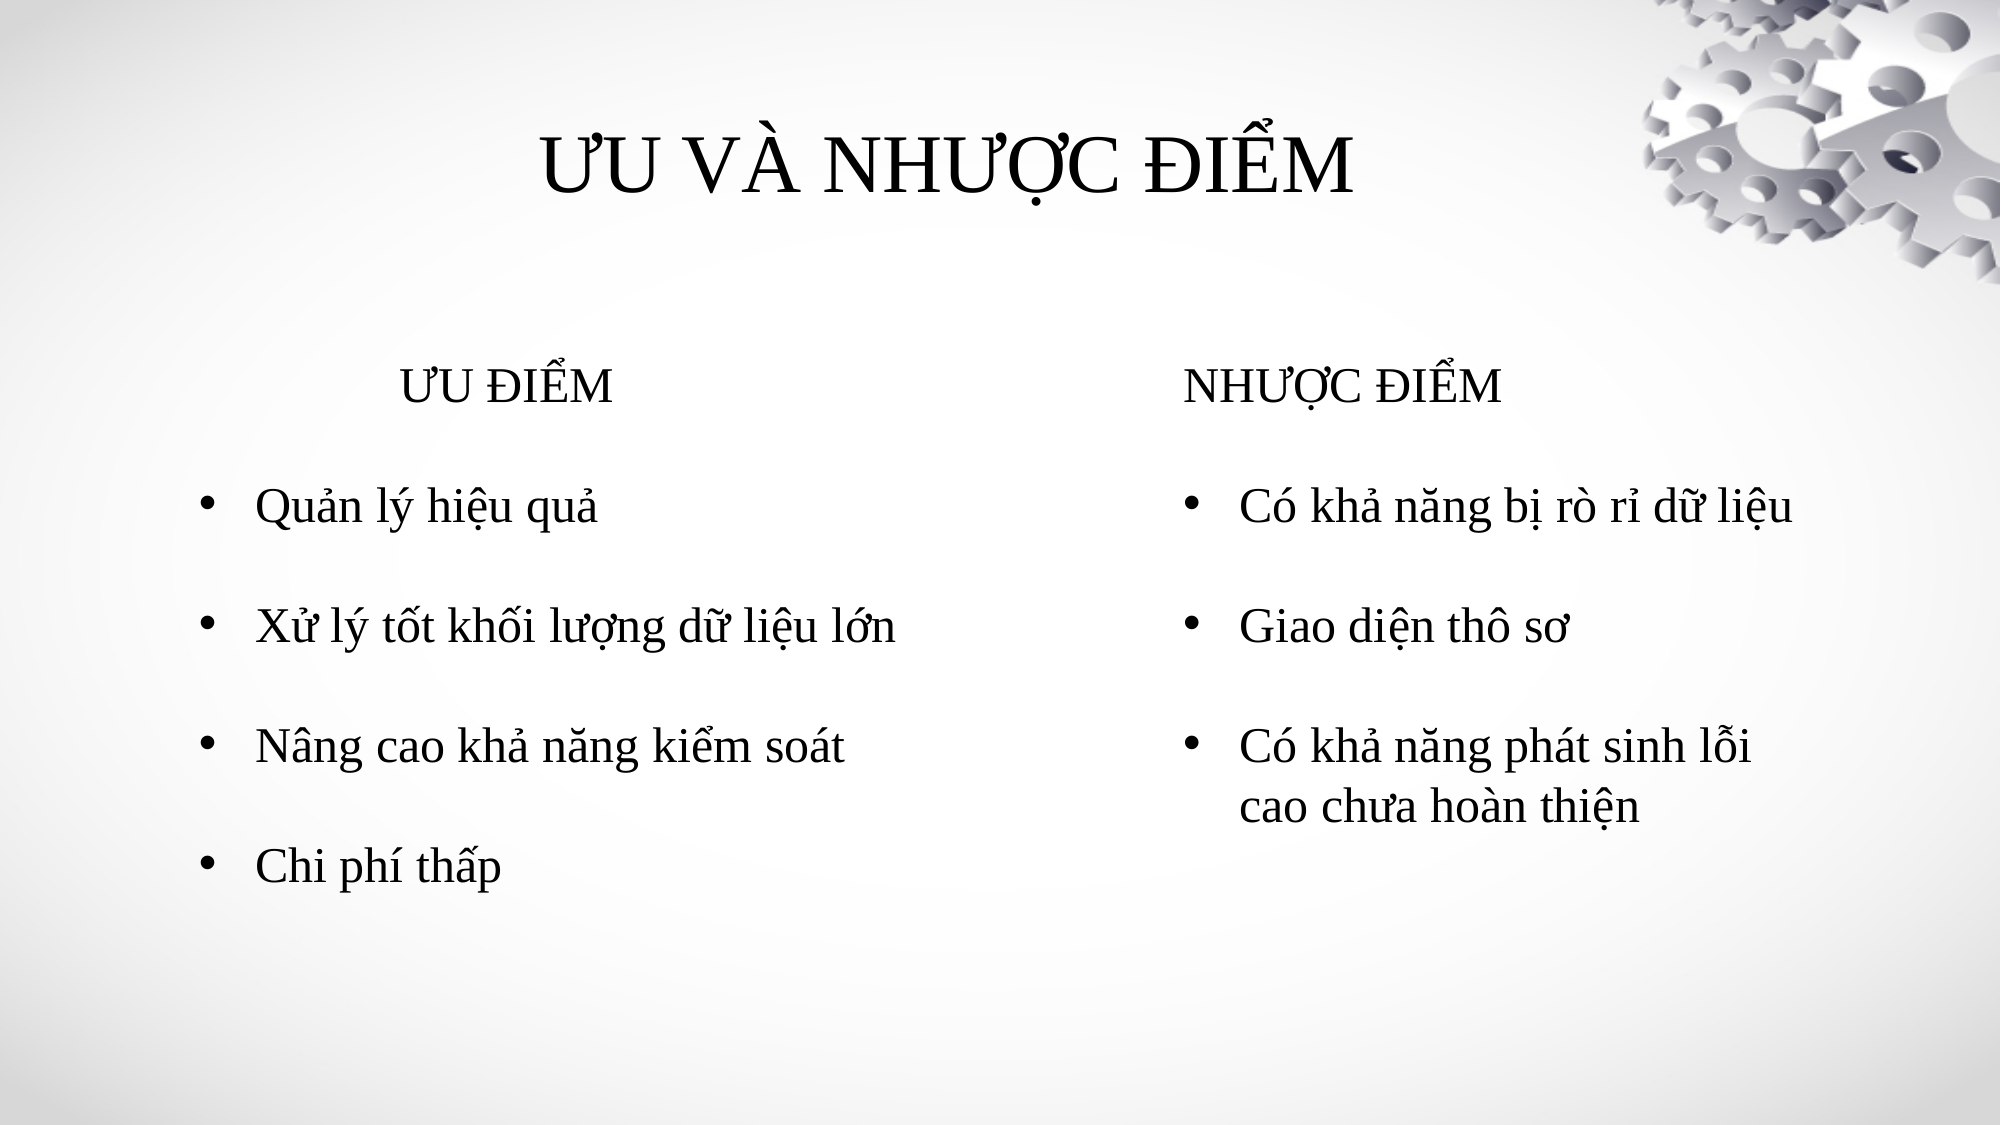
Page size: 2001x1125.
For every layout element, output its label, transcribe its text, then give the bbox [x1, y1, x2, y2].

text_box ƯU VÀ NHƯỢC ĐIỂM [523, 101, 1556, 216]
text_box NHƯỢC ĐIỂM Có khả năng bị rò rỉ dữ liệu Giao diện thô sơ Có khả năng phát sinh lỗi cao chưa hoàn thiện [1168, 345, 1831, 841]
text_box ƯU ĐIỂM Quản lý hiệu quả Xử lý tốt khối lượng dữ liệu lớn Nâng cao khả năng kiểm soát Chi phí thấp [184, 345, 923, 901]
picture [0, 0, 2000, 1125]
